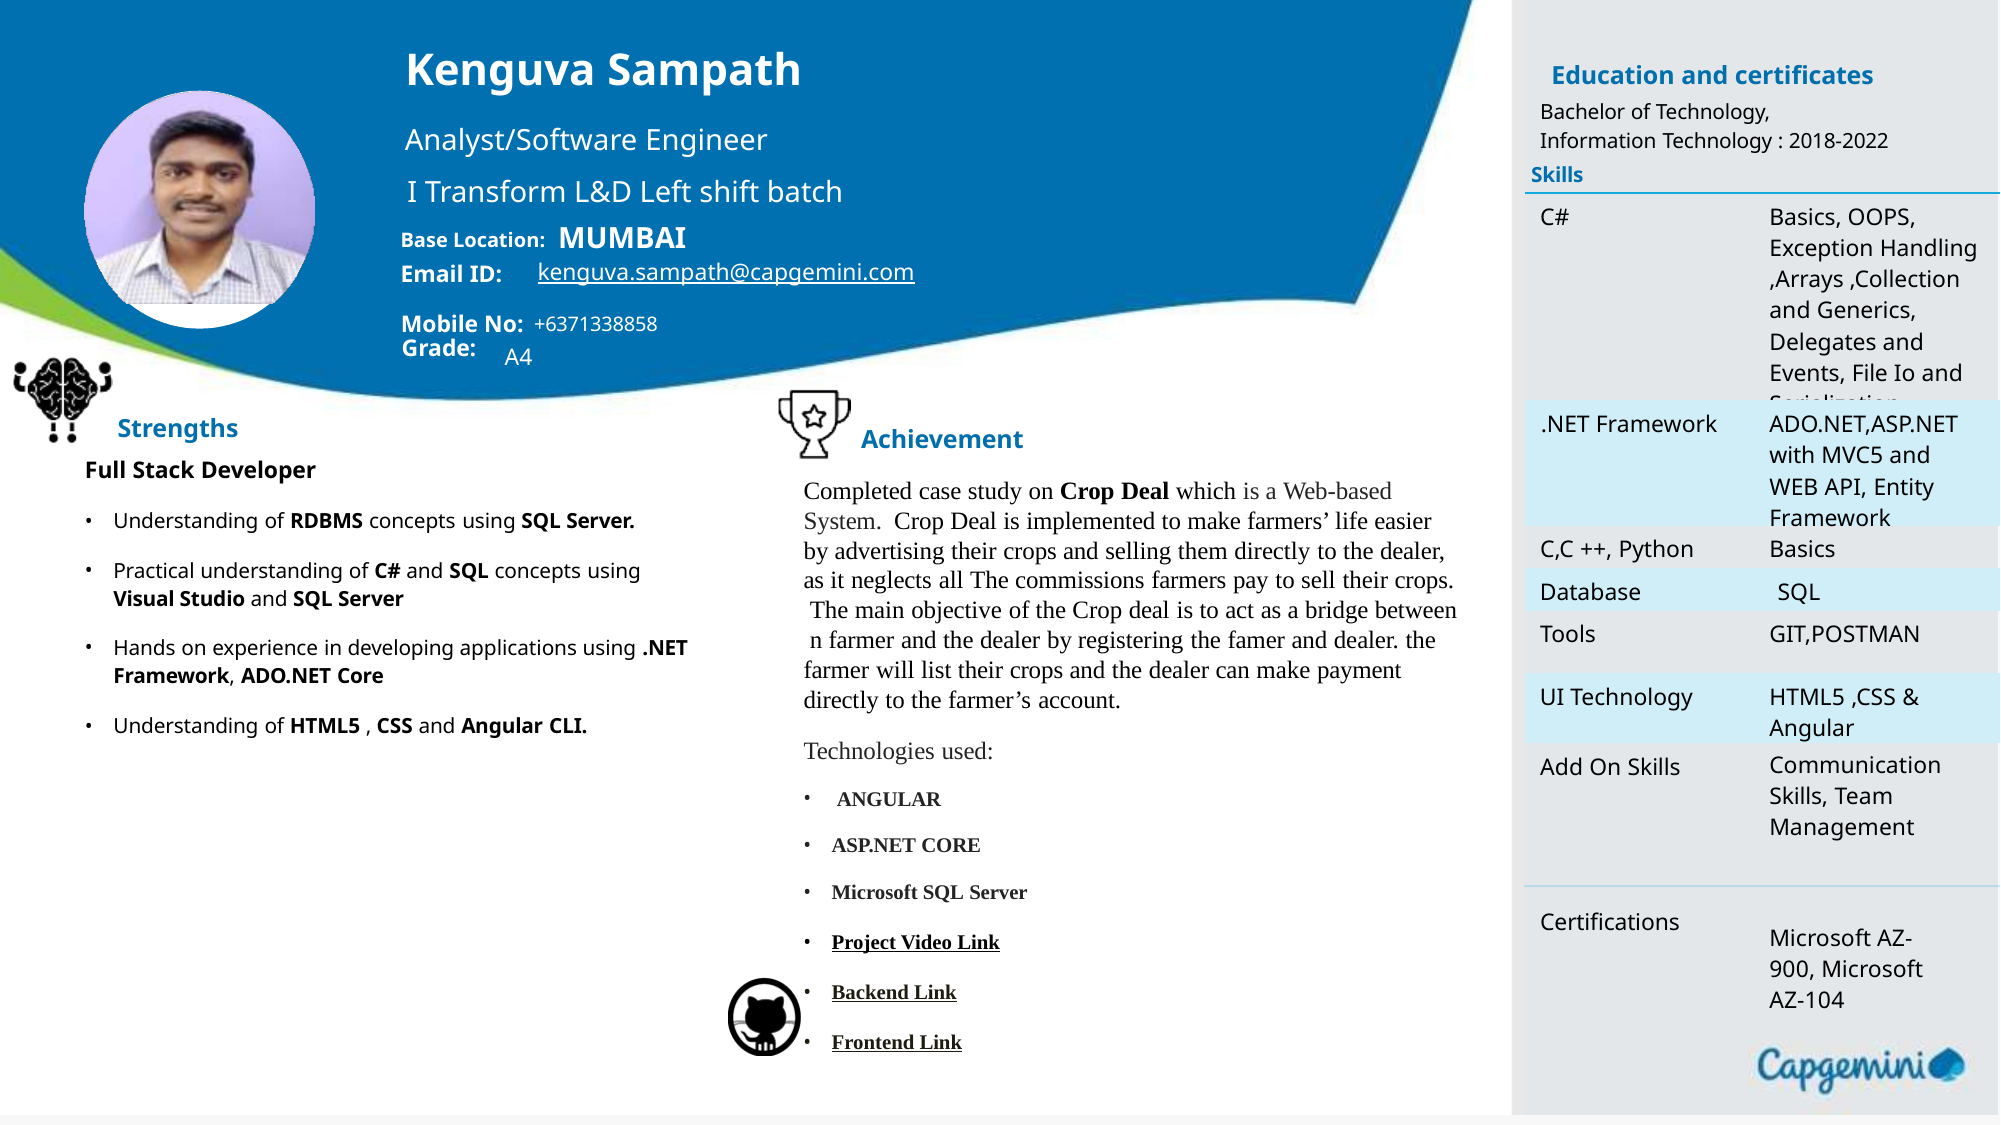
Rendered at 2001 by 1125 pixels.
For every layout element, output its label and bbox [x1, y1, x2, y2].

text_box [84, 90, 315, 329]
picture [0, 0, 1999, 1115]
text_box [12, 349, 2000, 888]
